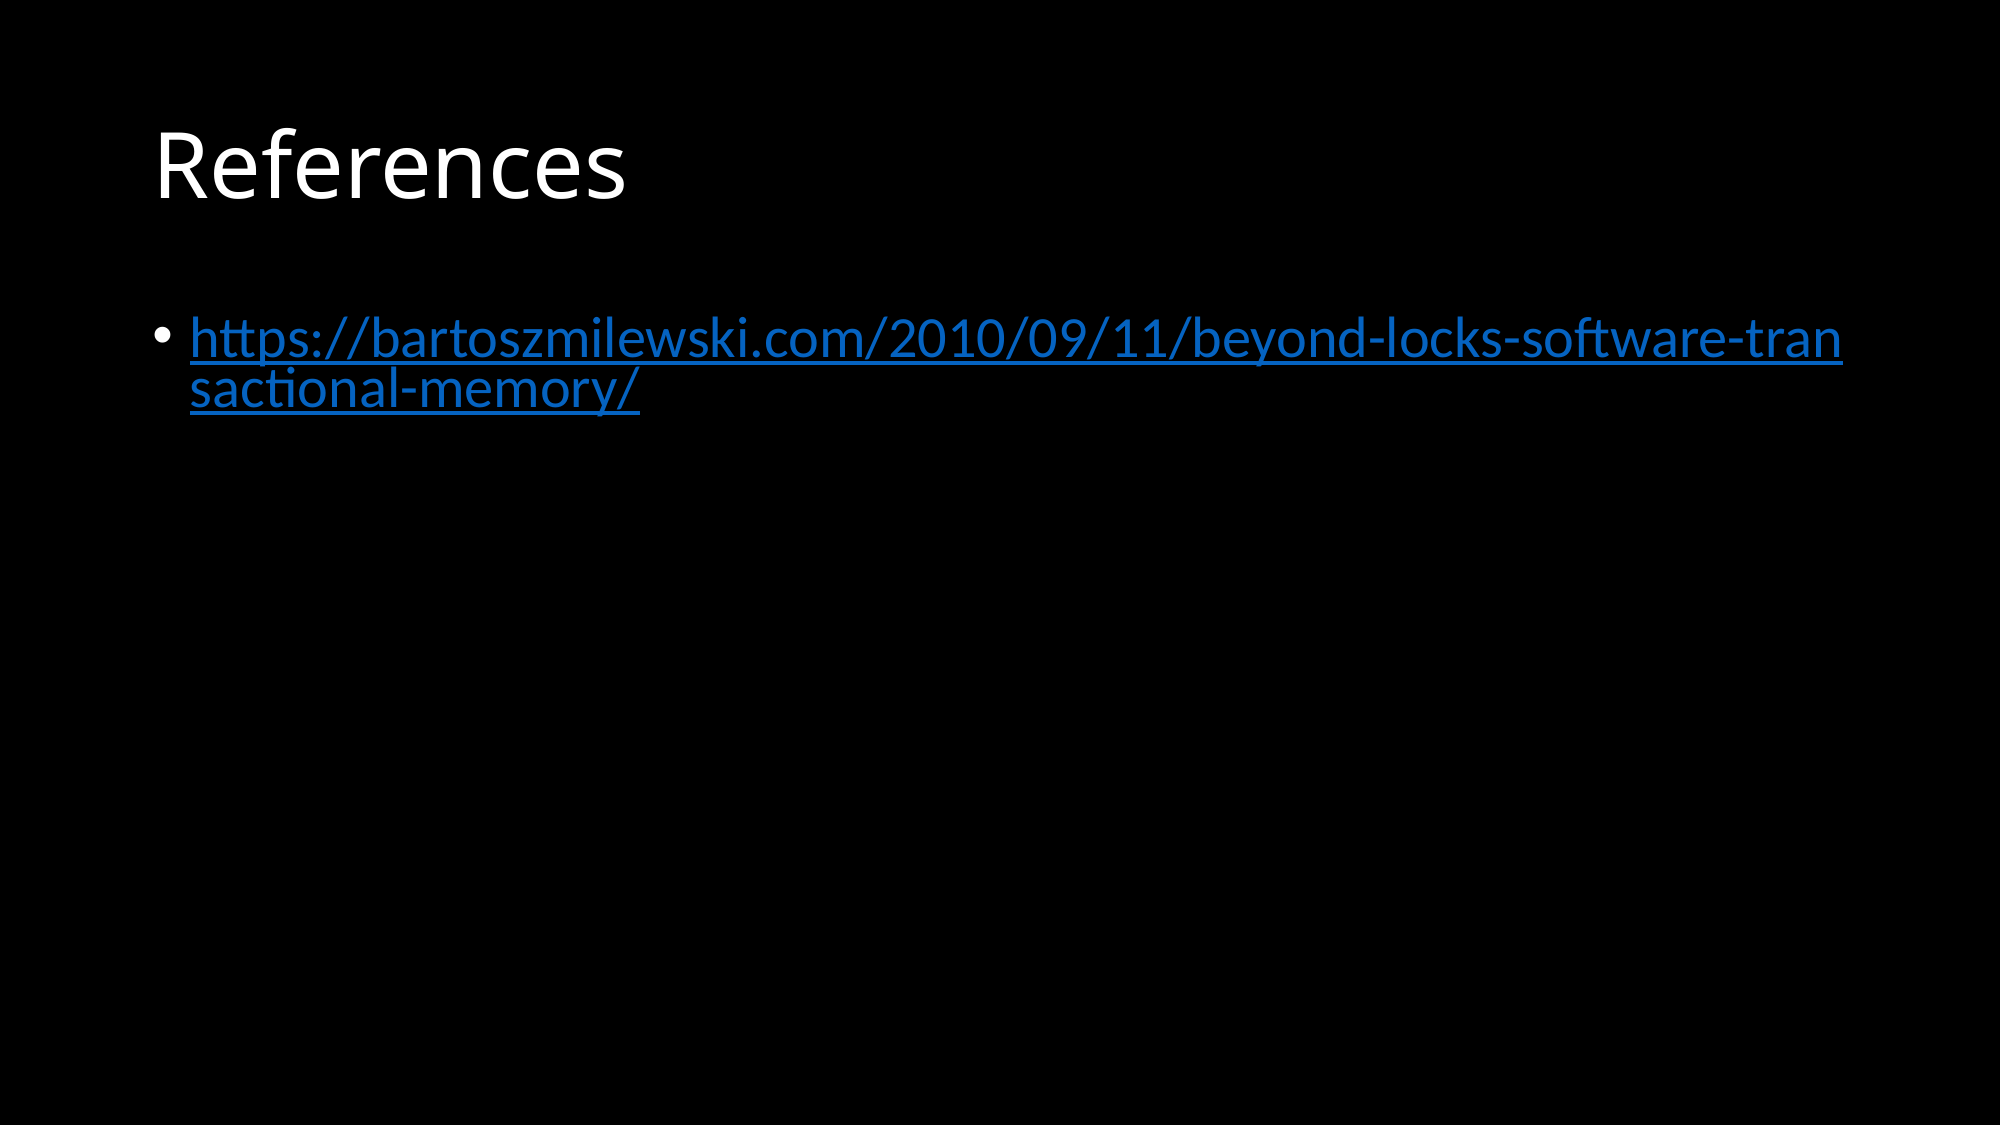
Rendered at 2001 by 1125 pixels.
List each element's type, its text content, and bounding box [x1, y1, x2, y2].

title References [137, 59, 1863, 278]
list https://bartoszmilewski.com/2010/09/11/beyond-locks-software-transactional-memory/ [137, 299, 1863, 1014]
